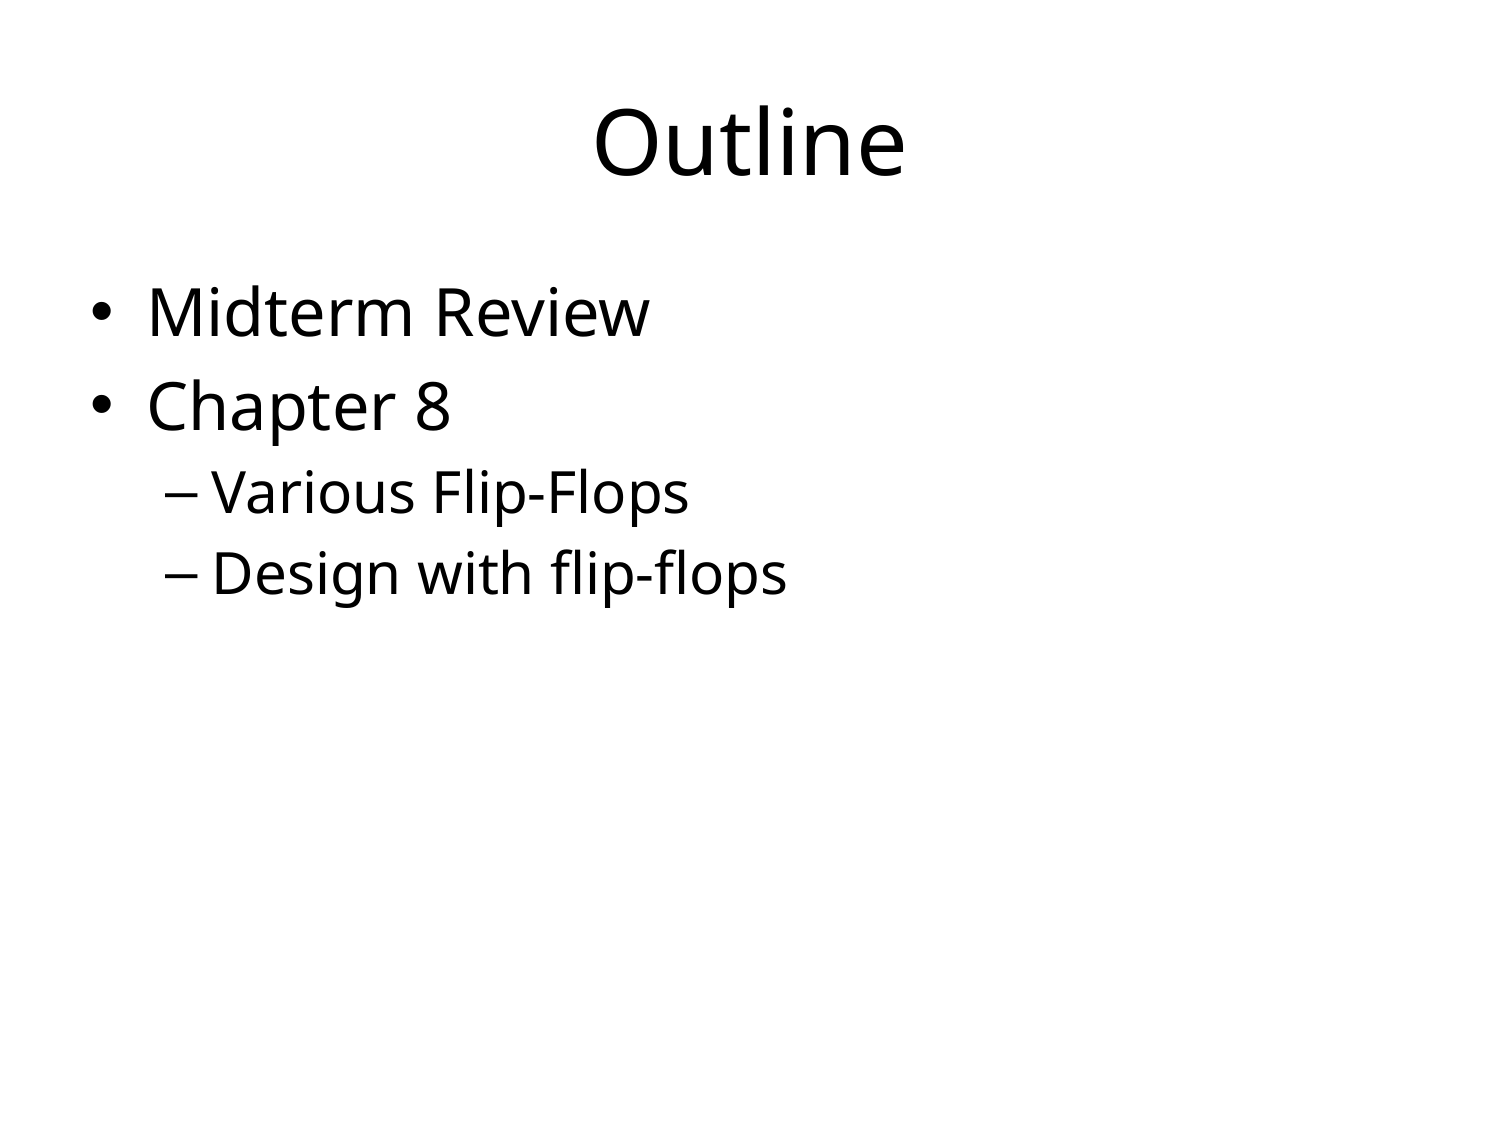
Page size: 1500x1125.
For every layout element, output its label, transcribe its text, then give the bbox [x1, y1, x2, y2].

list Midterm Review Chapter 8 Various Flip-Flops Design with flip-flops [75, 262, 1425, 1005]
title Outline [75, 45, 1425, 233]
